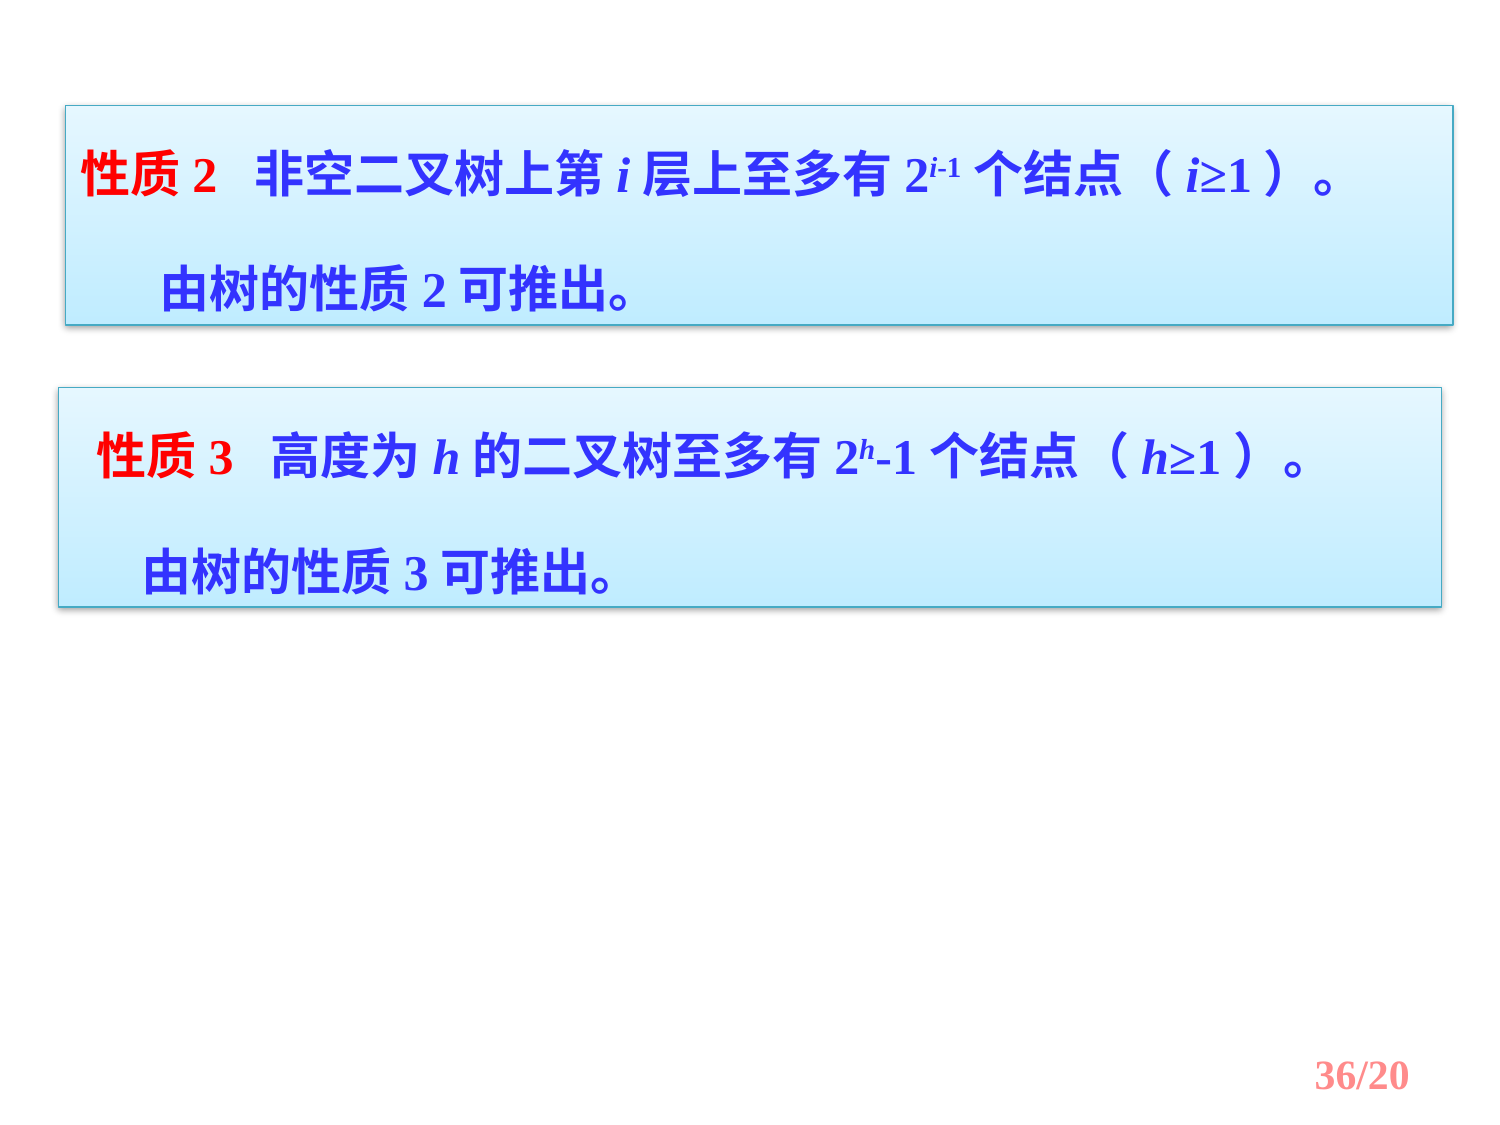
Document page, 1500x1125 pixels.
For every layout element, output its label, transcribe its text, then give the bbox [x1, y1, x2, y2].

text_box 性质2 非空二叉树上第i层上至多有2i-1个结点（i≥1）。 由树的性质2可推出。 [65, 105, 1454, 326]
text_box 性质3 高度为h的二叉树至多有2h-1个结点（h≥1）。 由树的性质3可推出。 [58, 387, 1442, 608]
slide_number /20 [1074, 1042, 1425, 1103]
